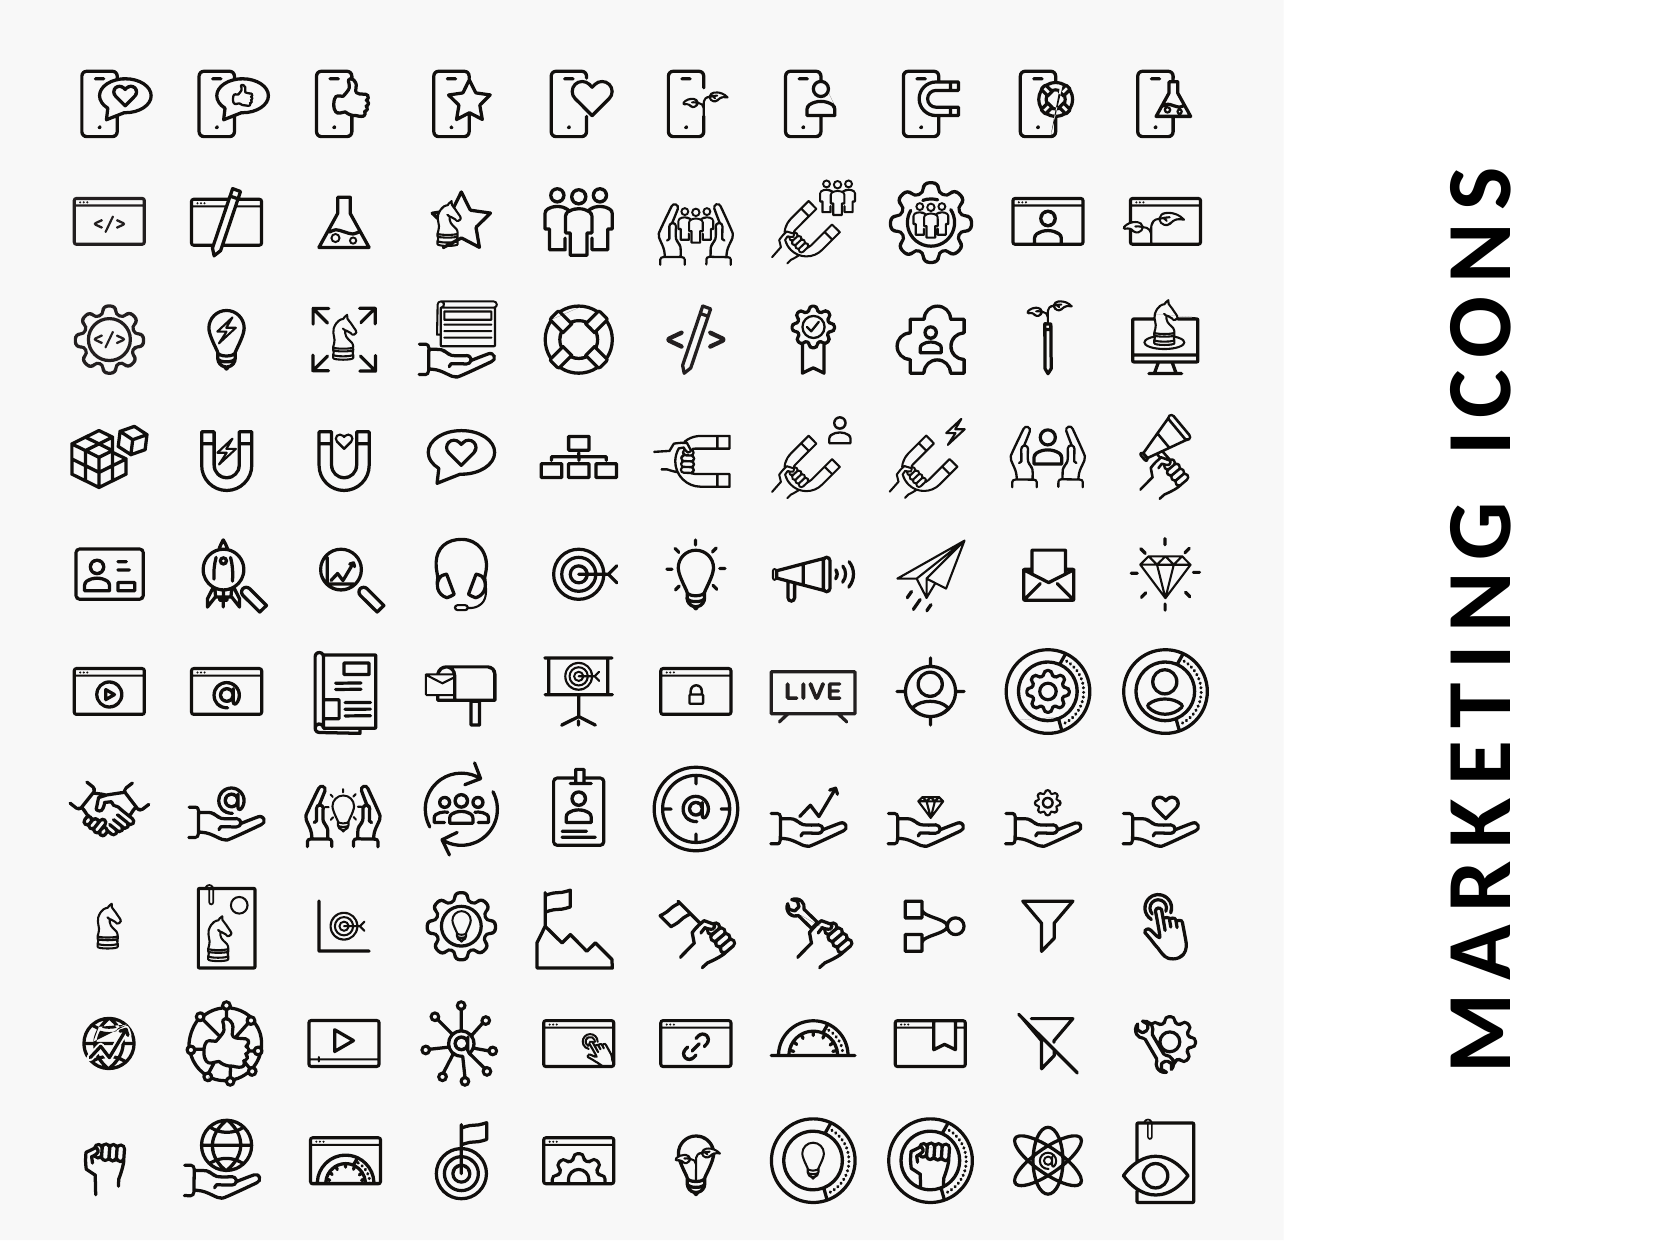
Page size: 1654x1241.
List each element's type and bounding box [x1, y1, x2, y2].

text_box [319, 547, 364, 592]
text_box [552, 767, 606, 847]
text_box [771, 434, 841, 499]
text_box [912, 598, 922, 611]
text_box [893, 1019, 967, 1069]
text_box [901, 69, 961, 139]
text_box [201, 538, 269, 614]
text_box [80, 69, 153, 139]
text_box [769, 786, 848, 848]
text_box [332, 313, 358, 361]
text_box [673, 547, 680, 554]
text_box [945, 418, 966, 446]
text_box [769, 1117, 857, 1205]
text_box [420, 1000, 499, 1087]
text_box [311, 306, 331, 326]
text_box [217, 786, 246, 815]
text_box [790, 304, 837, 375]
text_box [905, 590, 913, 600]
text_box [542, 1019, 616, 1069]
text_box [434, 1121, 489, 1201]
text_box [358, 353, 378, 373]
text_box [828, 431, 852, 445]
text_box [659, 666, 733, 716]
text_box [317, 899, 371, 953]
text_box [185, 1000, 264, 1087]
text_box [1129, 571, 1139, 575]
text_box [543, 304, 614, 375]
text_box [542, 1136, 616, 1186]
text_box [539, 434, 619, 480]
text_box [570, 188, 588, 206]
text_box [903, 899, 966, 953]
text_box [425, 891, 498, 962]
text_box [329, 784, 382, 849]
text_box [833, 416, 847, 430]
text_box [543, 656, 614, 727]
text_box [357, 585, 386, 614]
text_box [1122, 648, 1209, 736]
text_box [317, 430, 371, 493]
text_box [197, 69, 271, 139]
text_box [73, 304, 146, 375]
text_box [182, 1163, 262, 1200]
text_box [1022, 548, 1076, 602]
text_box [72, 666, 146, 716]
text_box [189, 666, 264, 716]
text_box [718, 566, 727, 571]
text_box [1012, 1125, 1084, 1196]
text_box [1009, 425, 1087, 489]
text_box [771, 200, 841, 265]
text_box [783, 69, 837, 139]
text_box [847, 560, 856, 589]
text_box [666, 69, 729, 139]
text_box [653, 434, 731, 488]
text_box [1133, 1015, 1198, 1075]
text_box [1038, 428, 1058, 447]
text_box [1122, 196, 1203, 246]
text_box [1017, 1013, 1079, 1075]
text_box [1163, 536, 1167, 547]
text_box [116, 424, 149, 457]
text_box [199, 1118, 254, 1173]
text_box [896, 539, 966, 599]
text_box [693, 538, 698, 547]
text_box [543, 187, 614, 257]
text_box [1411, 152, 1537, 1088]
text_box [658, 900, 737, 970]
text_box [1191, 570, 1202, 574]
text_box [1003, 811, 1083, 848]
text_box [895, 304, 966, 375]
text_box [417, 300, 498, 379]
text_box [187, 805, 266, 842]
text_box [549, 69, 614, 139]
text_box [1004, 648, 1092, 736]
text_box [82, 1016, 136, 1071]
text_box [1026, 300, 1073, 376]
text_box [308, 1136, 383, 1186]
text_box [708, 330, 726, 349]
text_box [1143, 892, 1188, 961]
text_box [1136, 69, 1193, 139]
text_box [430, 190, 493, 250]
text_box [1131, 299, 1200, 376]
text_box [432, 792, 491, 825]
text_box [1021, 899, 1075, 953]
text_box [888, 181, 974, 265]
text_box [888, 434, 959, 499]
text_box [317, 195, 371, 250]
text_box [196, 884, 257, 970]
text_box [886, 811, 965, 848]
text_box [1033, 789, 1062, 817]
text_box [771, 555, 832, 603]
text_box [681, 304, 713, 375]
text_box [1121, 811, 1200, 848]
text_box [666, 330, 684, 349]
text_box [311, 353, 331, 373]
text_box [925, 603, 933, 613]
text_box [785, 897, 854, 970]
text_box [819, 179, 857, 217]
text_box [917, 796, 945, 819]
text_box [440, 790, 500, 857]
text_box [552, 547, 618, 601]
text_box [769, 670, 857, 724]
text_box [313, 650, 378, 736]
text_box [1121, 1118, 1196, 1205]
text_box [329, 911, 366, 941]
text_box [1151, 795, 1180, 821]
text_box [657, 203, 734, 266]
text_box [1011, 196, 1085, 246]
text_box [424, 665, 497, 727]
text_box [1029, 1017, 1075, 1044]
text_box [1139, 413, 1192, 500]
text_box [432, 69, 492, 139]
text_box [1140, 591, 1147, 599]
text_box [434, 537, 489, 612]
text_box [834, 568, 839, 581]
text_box [200, 430, 254, 493]
text_box [674, 546, 718, 611]
text_box [535, 888, 614, 970]
text_box [769, 1019, 857, 1058]
text_box [1018, 69, 1075, 139]
text_box [659, 1019, 733, 1069]
text_box [314, 69, 371, 139]
text_box [1184, 591, 1191, 599]
text_box [674, 1134, 721, 1197]
text_box [426, 428, 497, 485]
text_box [307, 1018, 381, 1069]
text_box [304, 784, 334, 849]
text_box [189, 187, 264, 258]
text_box [423, 761, 483, 829]
text_box [680, 77, 692, 81]
text_box [652, 765, 740, 853]
text_box [841, 564, 848, 584]
text_box [1139, 547, 1192, 600]
text_box [1163, 602, 1167, 612]
text_box [207, 308, 246, 371]
text_box [74, 547, 145, 601]
text_box [357, 306, 377, 326]
text_box [895, 656, 966, 727]
text_box [70, 429, 128, 490]
text_box [72, 196, 146, 246]
text_box [887, 1117, 974, 1205]
text_box [83, 1142, 127, 1197]
text_box [68, 780, 151, 838]
text_box [96, 902, 122, 950]
